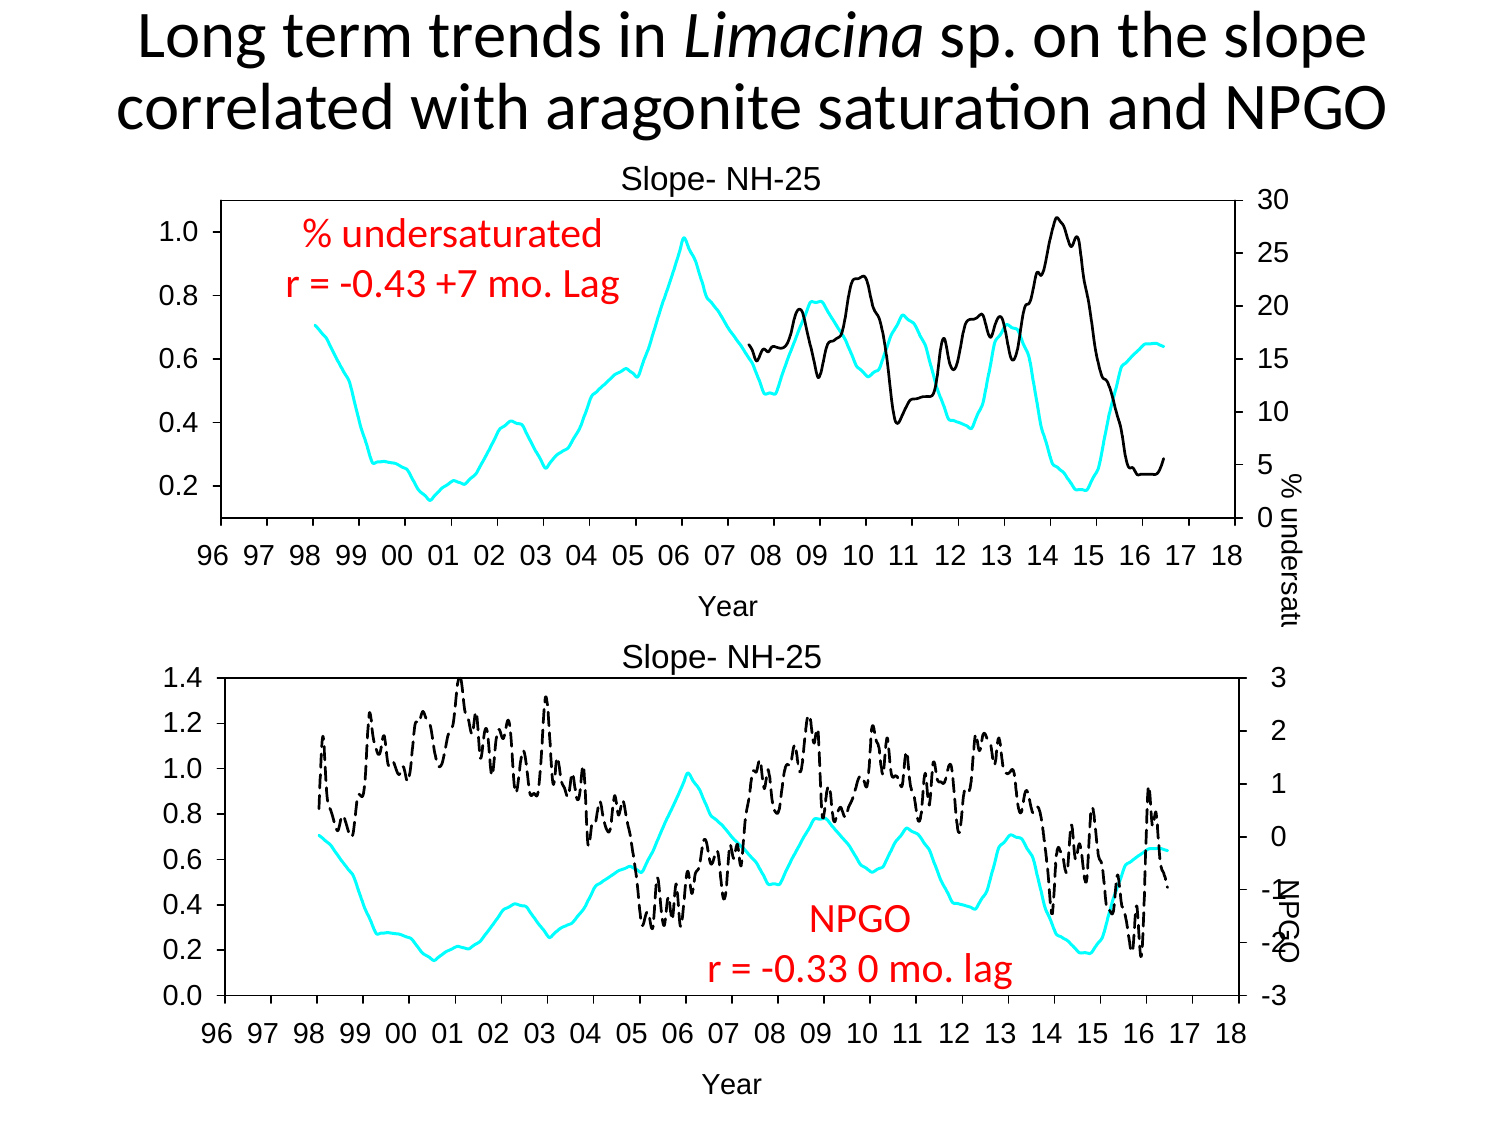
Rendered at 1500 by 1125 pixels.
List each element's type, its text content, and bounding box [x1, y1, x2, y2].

title Long term trends in Limacina sp. on the slope correlated with aragonite saturation and NPGO [25, 24, 1481, 119]
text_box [104, 157, 1344, 627]
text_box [108, 635, 1341, 1105]
